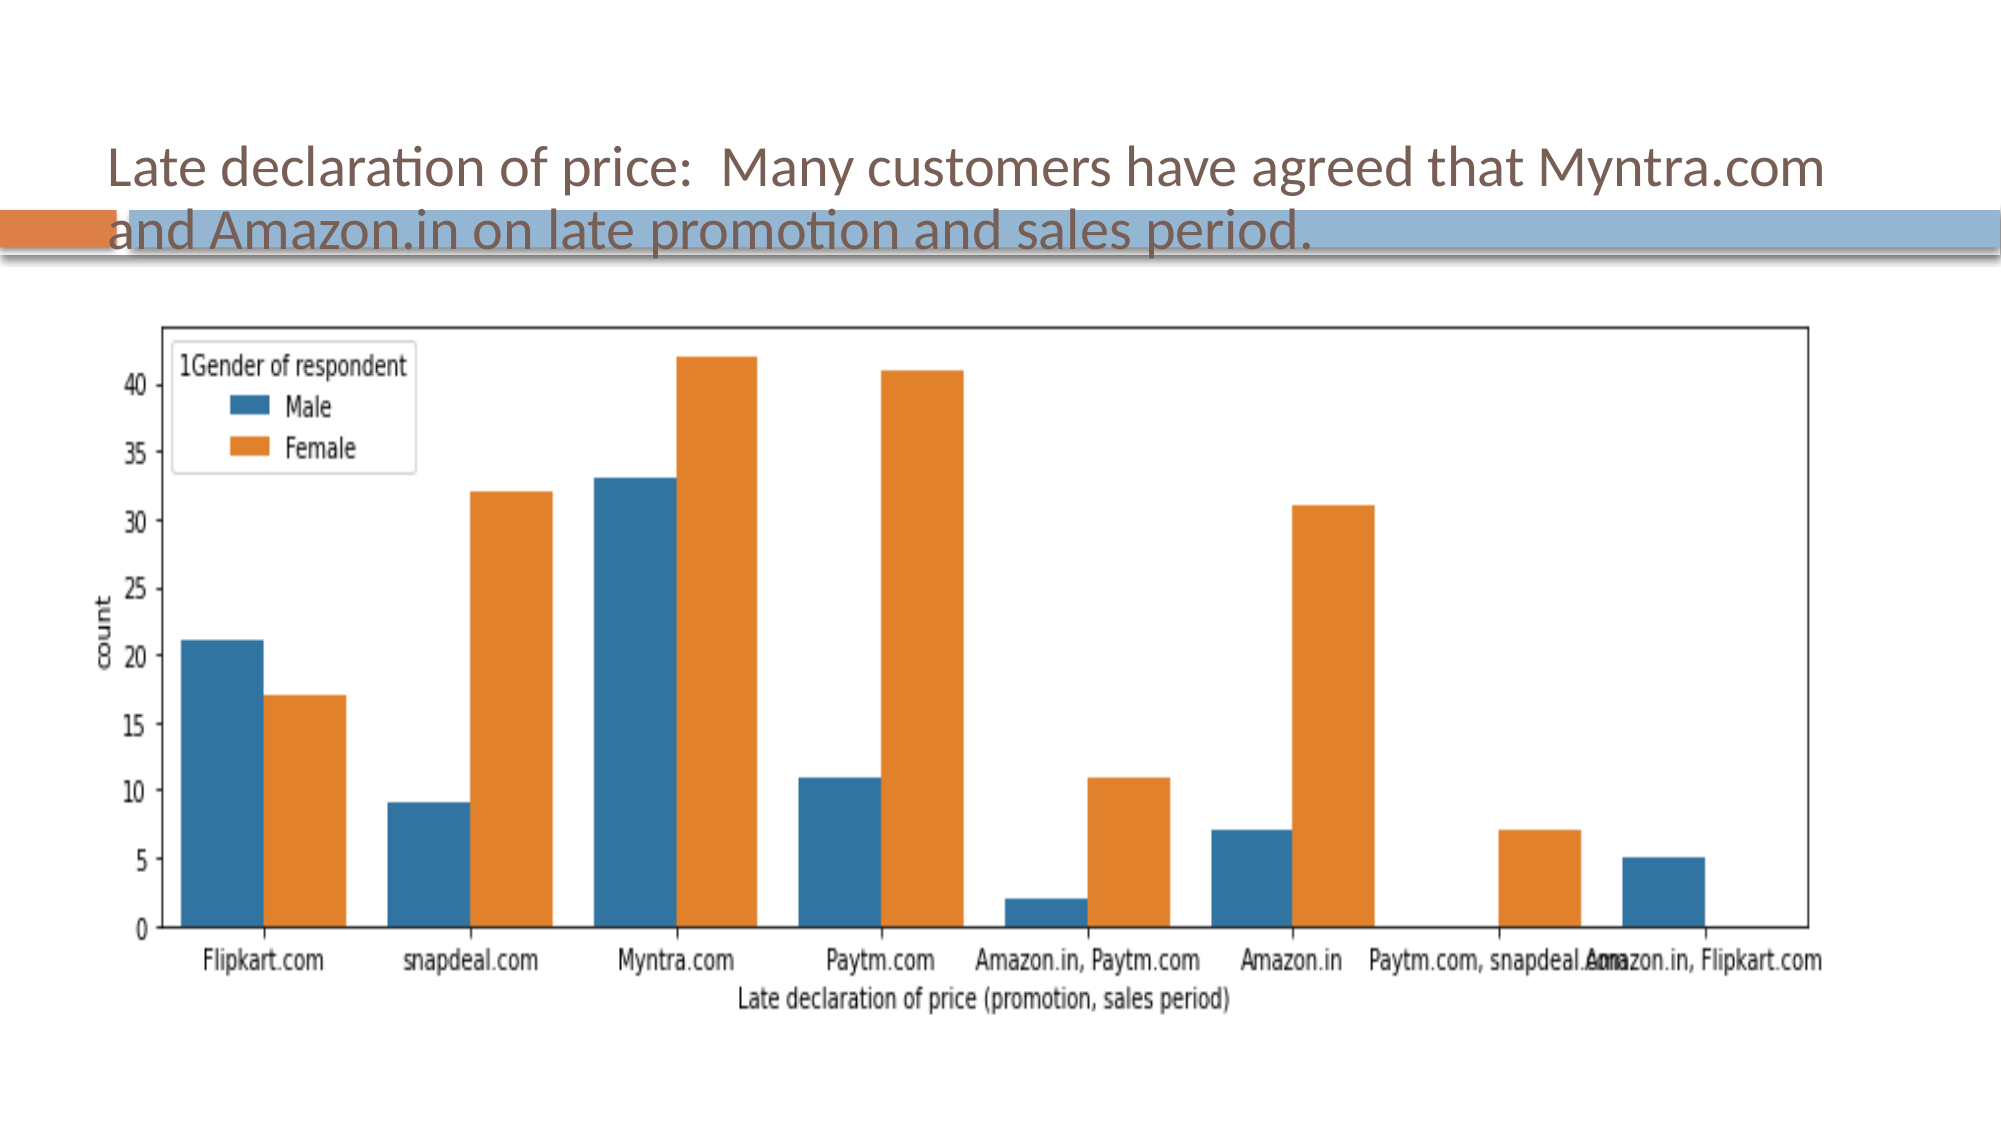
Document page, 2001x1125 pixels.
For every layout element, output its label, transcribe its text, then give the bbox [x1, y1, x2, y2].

title Late declaration of price: Many customers have agreed that Myntra.com and Amazon.in on late promotion and sales period. [92, 55, 1934, 280]
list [92, 297, 1853, 1037]
